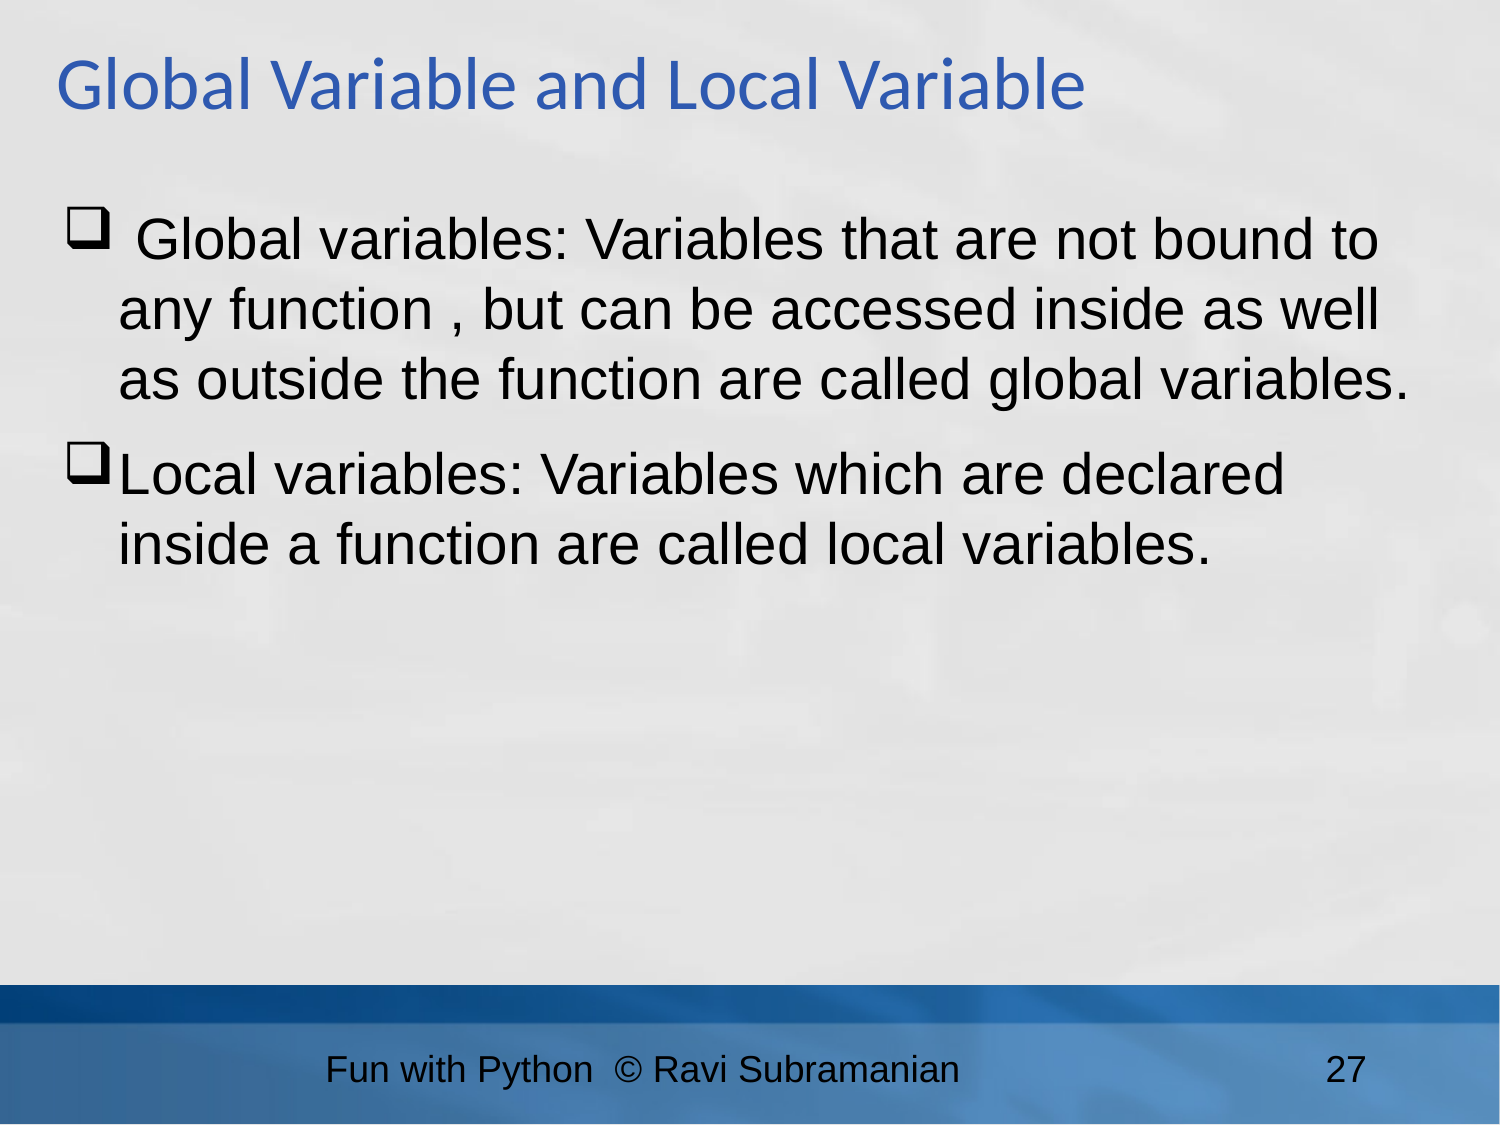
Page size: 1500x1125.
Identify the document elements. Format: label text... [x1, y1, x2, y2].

text_box Global variables: Variables that are not bound to any function , but can be accessed inside as well as outside the function are called global variables. Local variables: Variables which are declared inside a function are called local variables. [62, 200, 1437, 890]
text_box Global Variable and Local Variable [56, 0, 1431, 218]
picture [0, 0, 1500, 1125]
